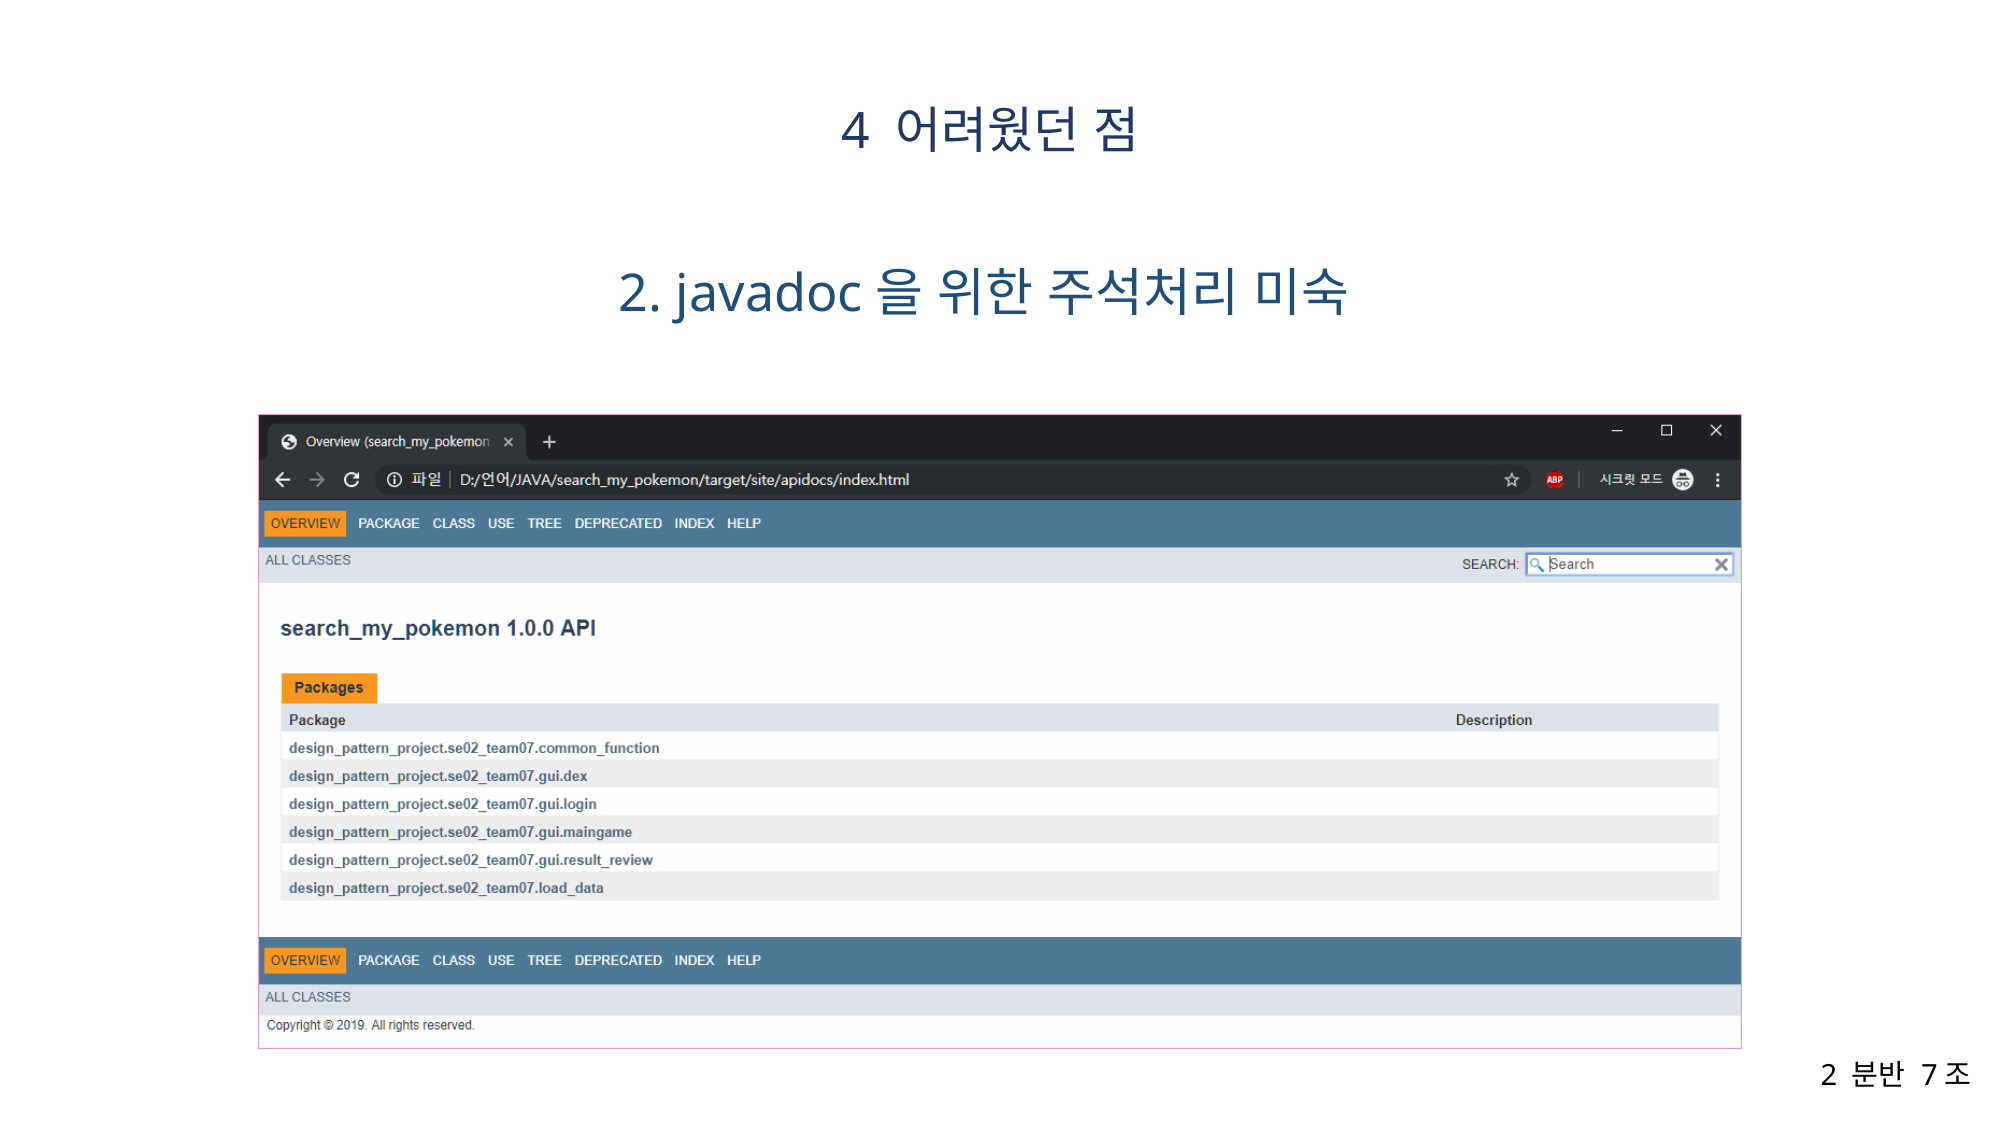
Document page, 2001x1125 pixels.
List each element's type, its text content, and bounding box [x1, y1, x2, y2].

text_box 2 분반 7조 [1792, 1049, 2000, 1100]
text_box 4 어려웠던 점 [813, 91, 1168, 167]
picture [258, 414, 1742, 1049]
text_box 2. javadoc을 위한 주석처리 미숙 [604, 251, 1396, 329]
